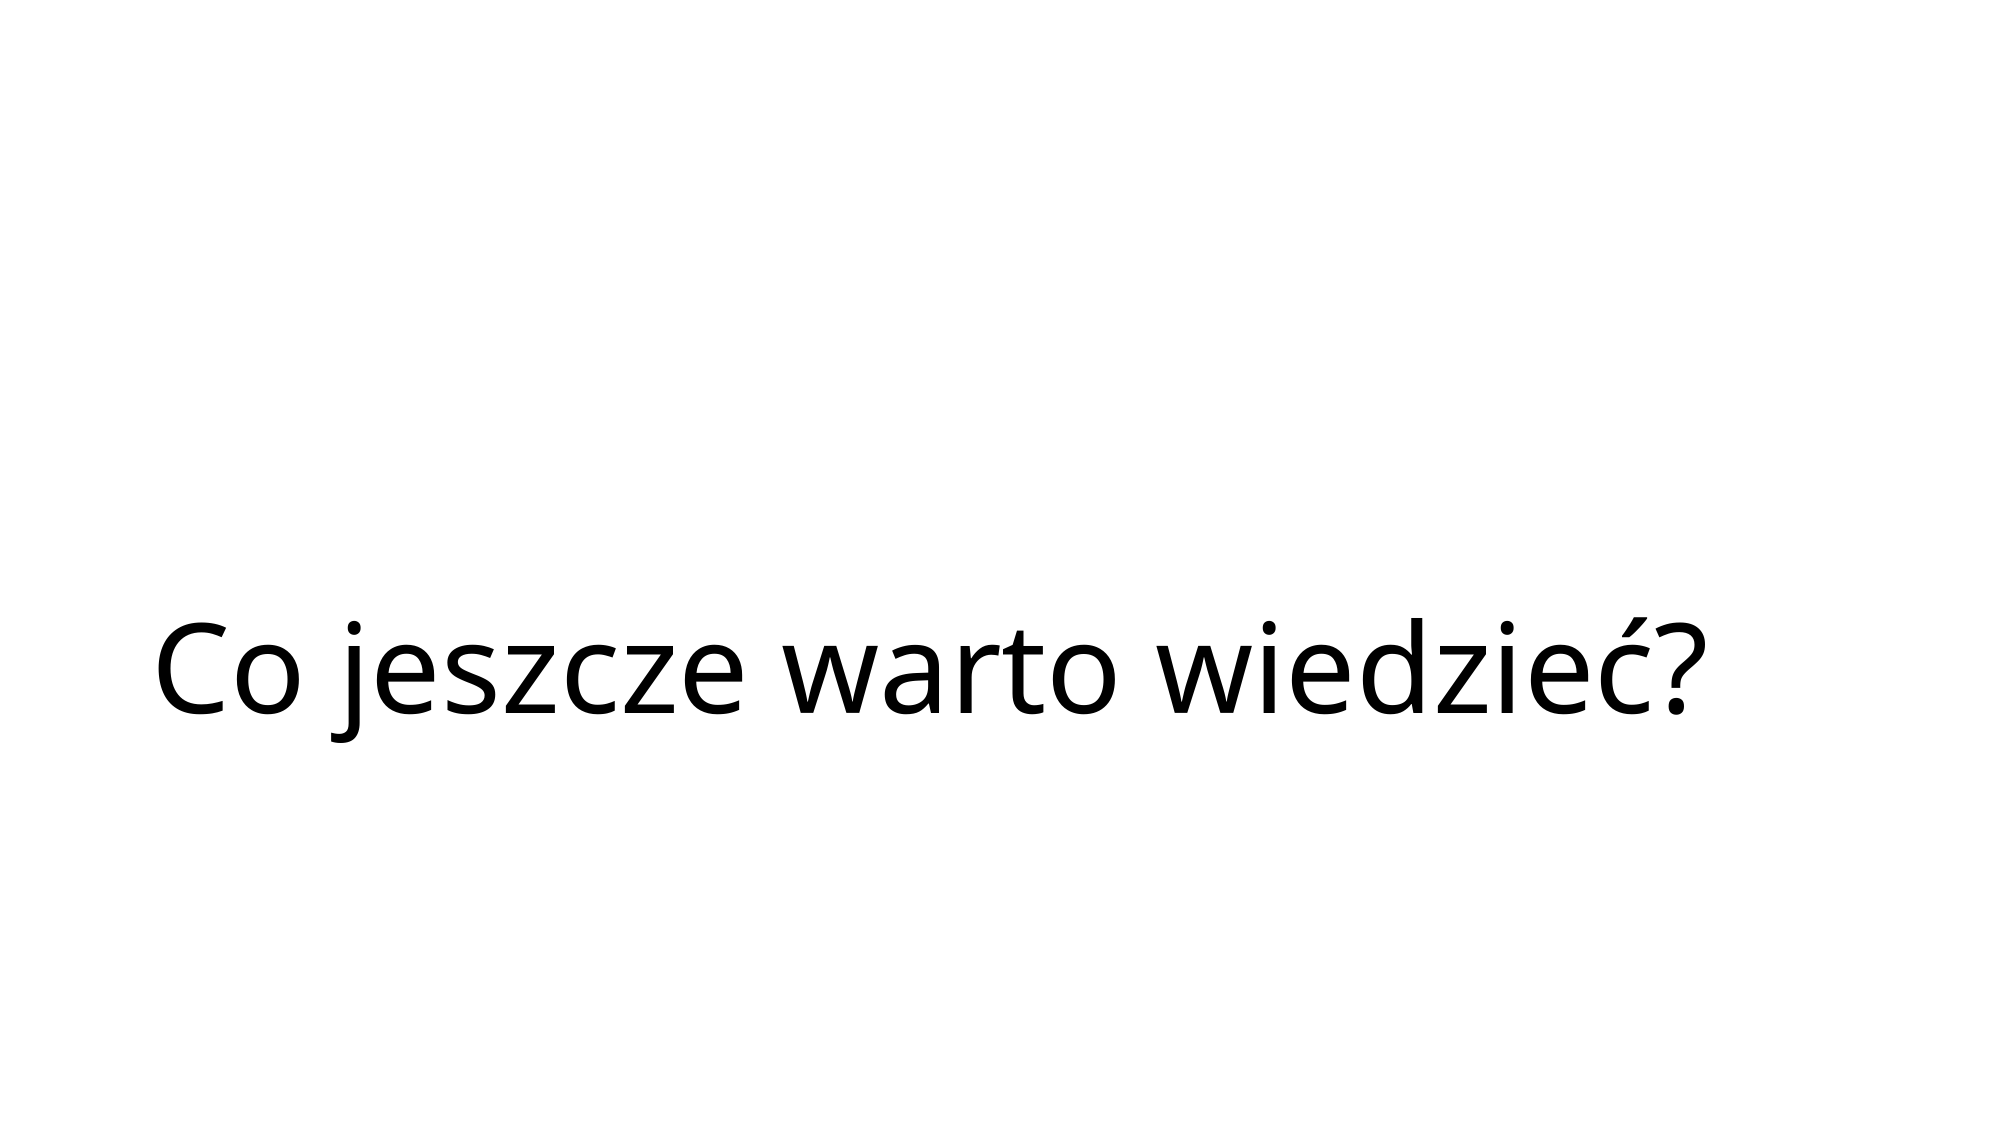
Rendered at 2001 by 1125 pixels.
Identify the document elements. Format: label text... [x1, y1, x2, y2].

title Co jeszcze warto wiedzieć? [136, 280, 1862, 749]
